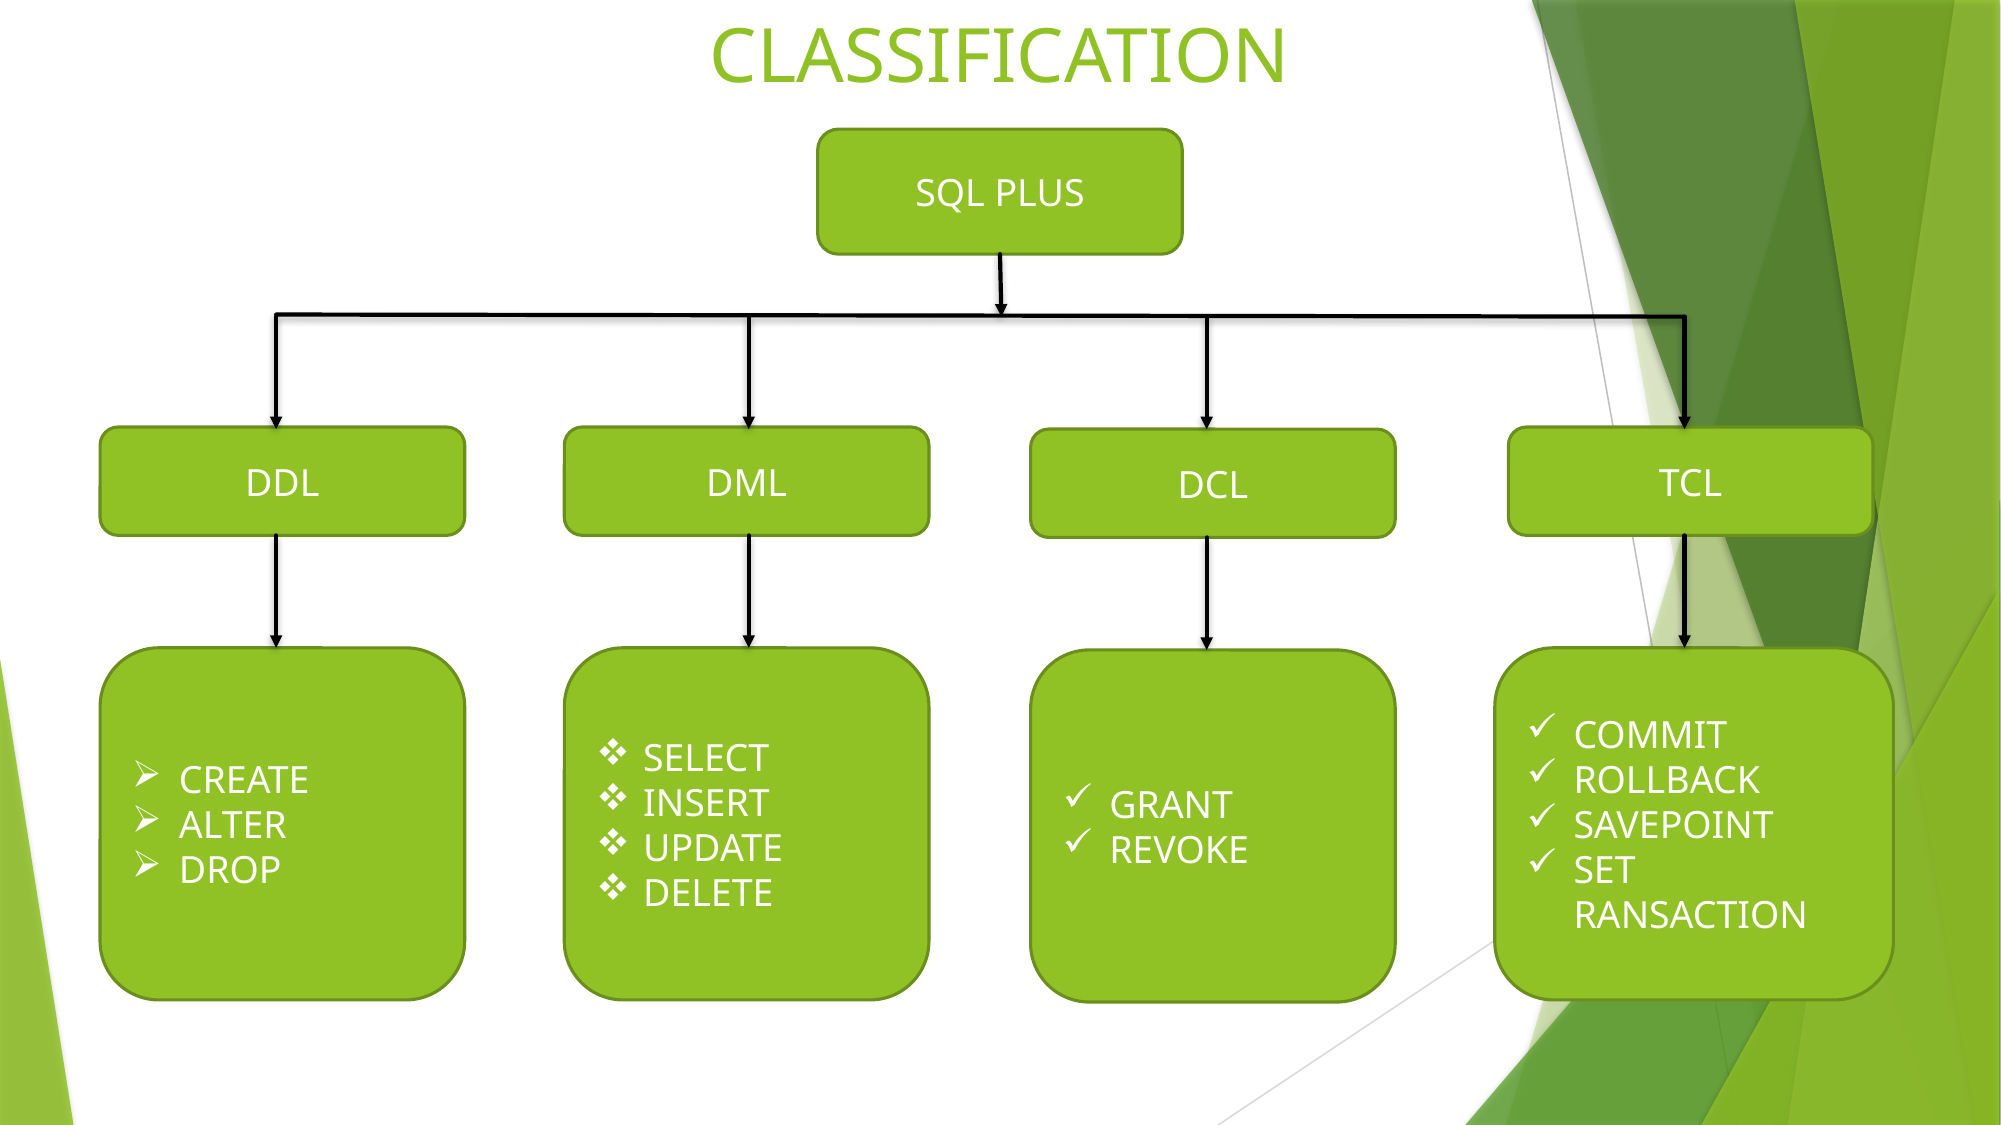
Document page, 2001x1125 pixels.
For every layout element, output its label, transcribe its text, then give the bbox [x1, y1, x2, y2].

text_box COMMIT ROLLBACK SAVEPOINT SET RANSACTION [1493, 646, 1895, 1002]
text_box CREATE ALTER DROP [98, 646, 467, 1002]
text_box DDL [98, 425, 467, 537]
text_box GRANT REVOKE [1029, 648, 1397, 1004]
text_box DML [562, 425, 931, 537]
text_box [275, 314, 994, 318]
title CLASSIFICATION [0, 0, 2000, 109]
text_box TCL [1506, 425, 1875, 537]
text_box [1006, 314, 1685, 318]
text_box SQL PLUS [816, 127, 1184, 256]
text_box SELECT INSERT UPDATE DELETE [562, 646, 931, 1002]
text_box DCL [1029, 427, 1397, 539]
